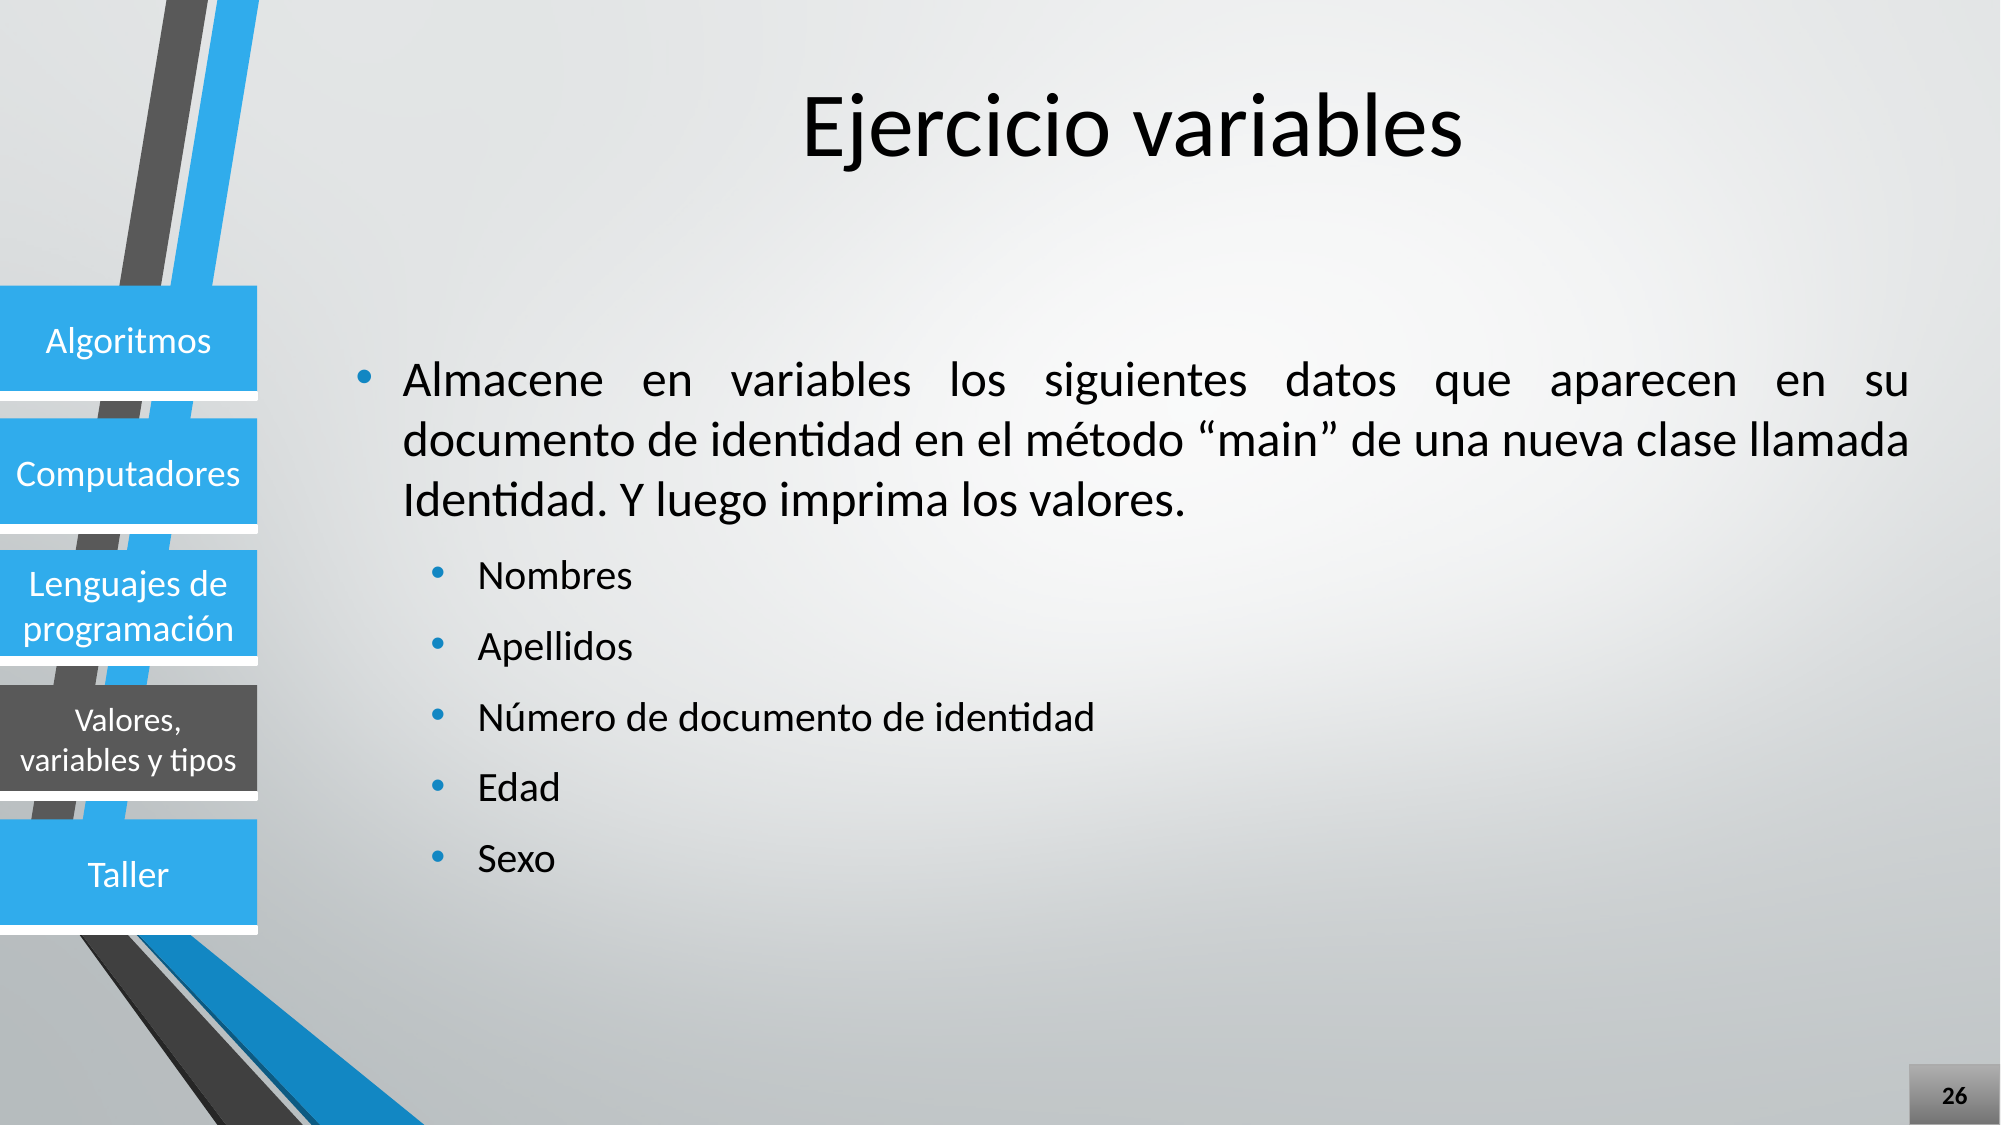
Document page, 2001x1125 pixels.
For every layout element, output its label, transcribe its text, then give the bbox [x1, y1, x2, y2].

slide_number 26 [1909, 1065, 2000, 1125]
list Almacene en variables los siguientes datos que aparecen en su documento de identidad en el método “main” de una nueva clase llamada Identidad. Y luego imprima los valores. Nombres Apellidos Número de documento de identidad Edad Sexo [340, 231, 1927, 997]
title Ejercicio variables [340, 36, 1927, 204]
